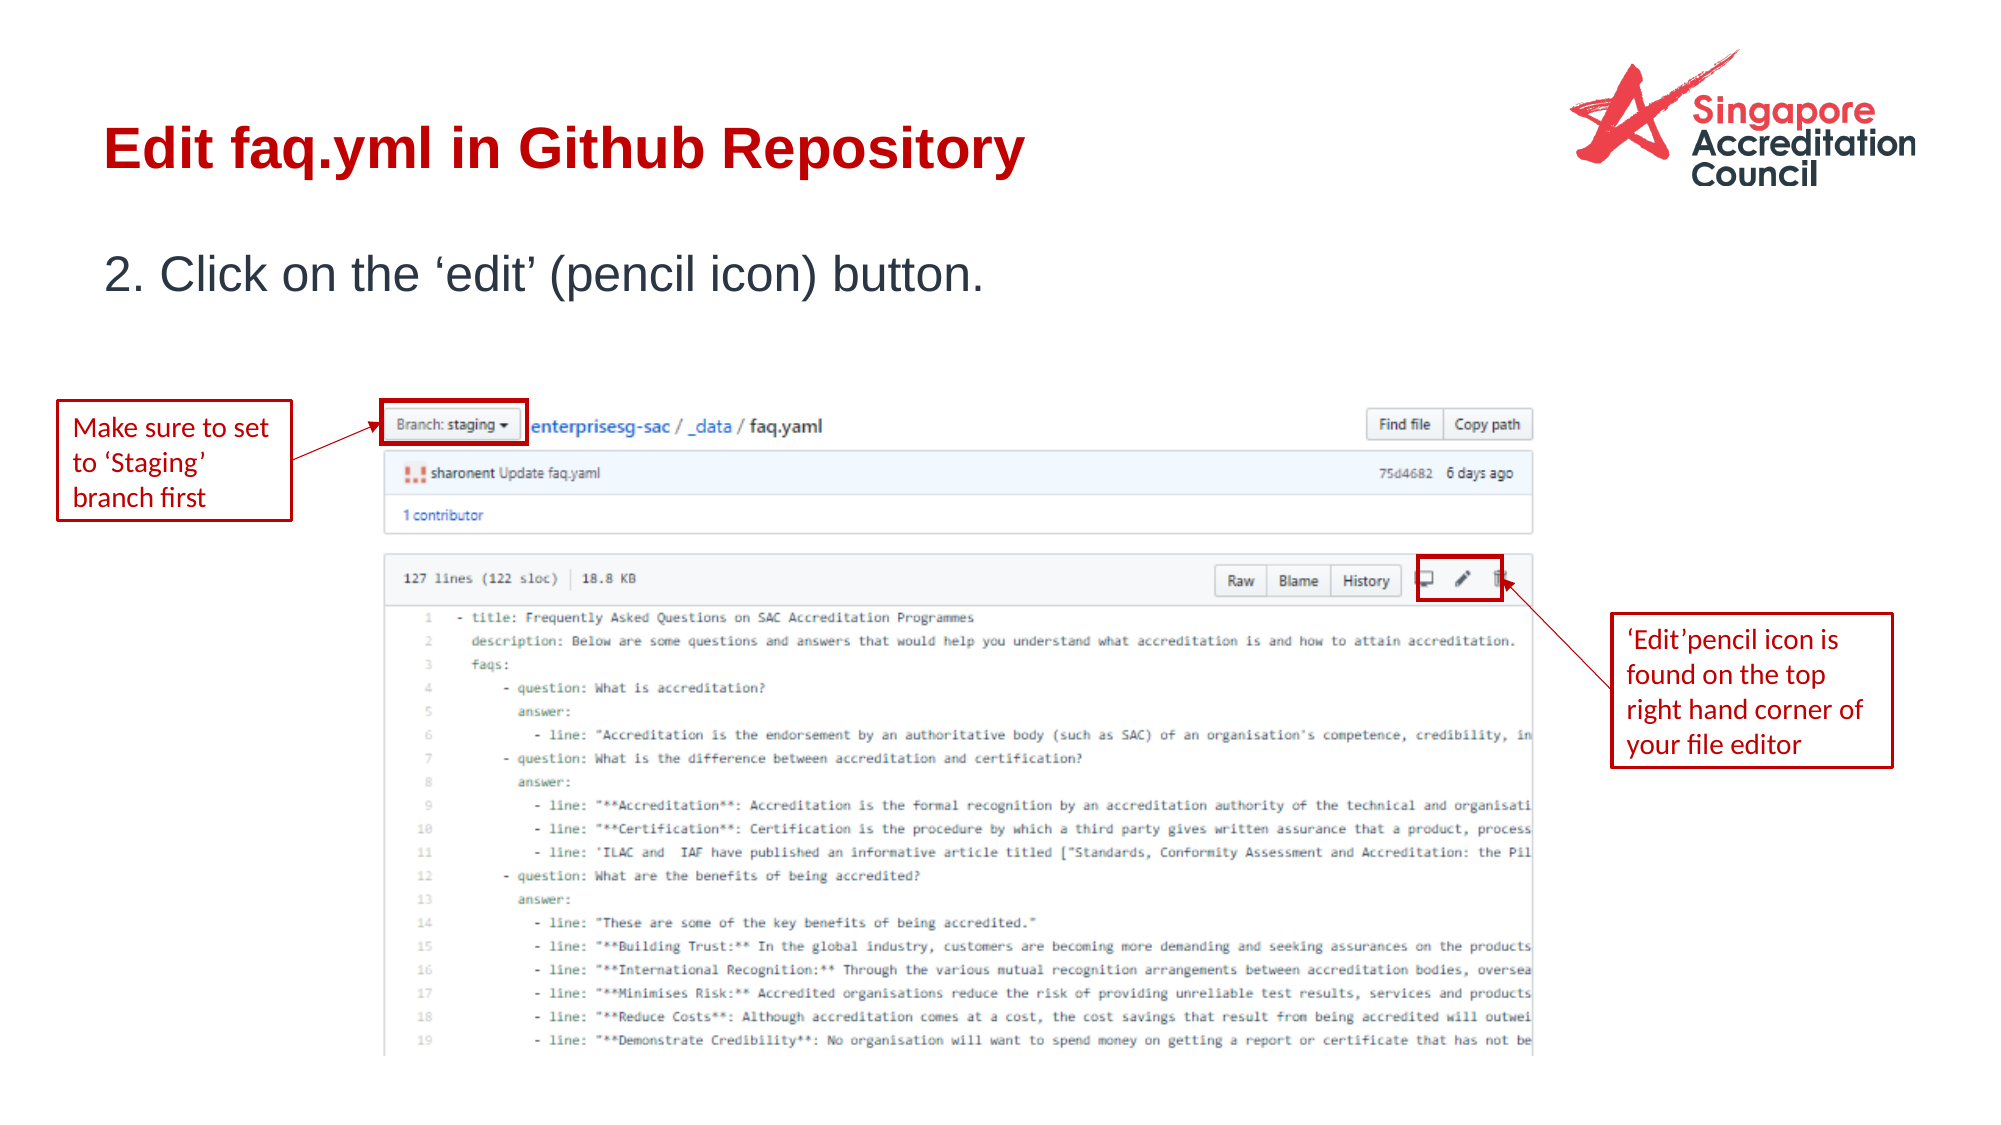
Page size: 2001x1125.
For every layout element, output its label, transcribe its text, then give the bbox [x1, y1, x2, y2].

text_box ‘Edit’pencil icon is found on the top right hand corner of your file editor [1611, 613, 1893, 768]
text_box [291, 422, 382, 462]
text_box Make sure to set to ‘Staging’ branch first [57, 400, 292, 521]
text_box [1502, 578, 1612, 692]
list 2. Click on the ‘edit’ (pencil icon) button. [88, 240, 1867, 324]
title Edit faq.yml in Github Repository [88, 58, 1559, 240]
picture [365, 386, 1590, 1056]
